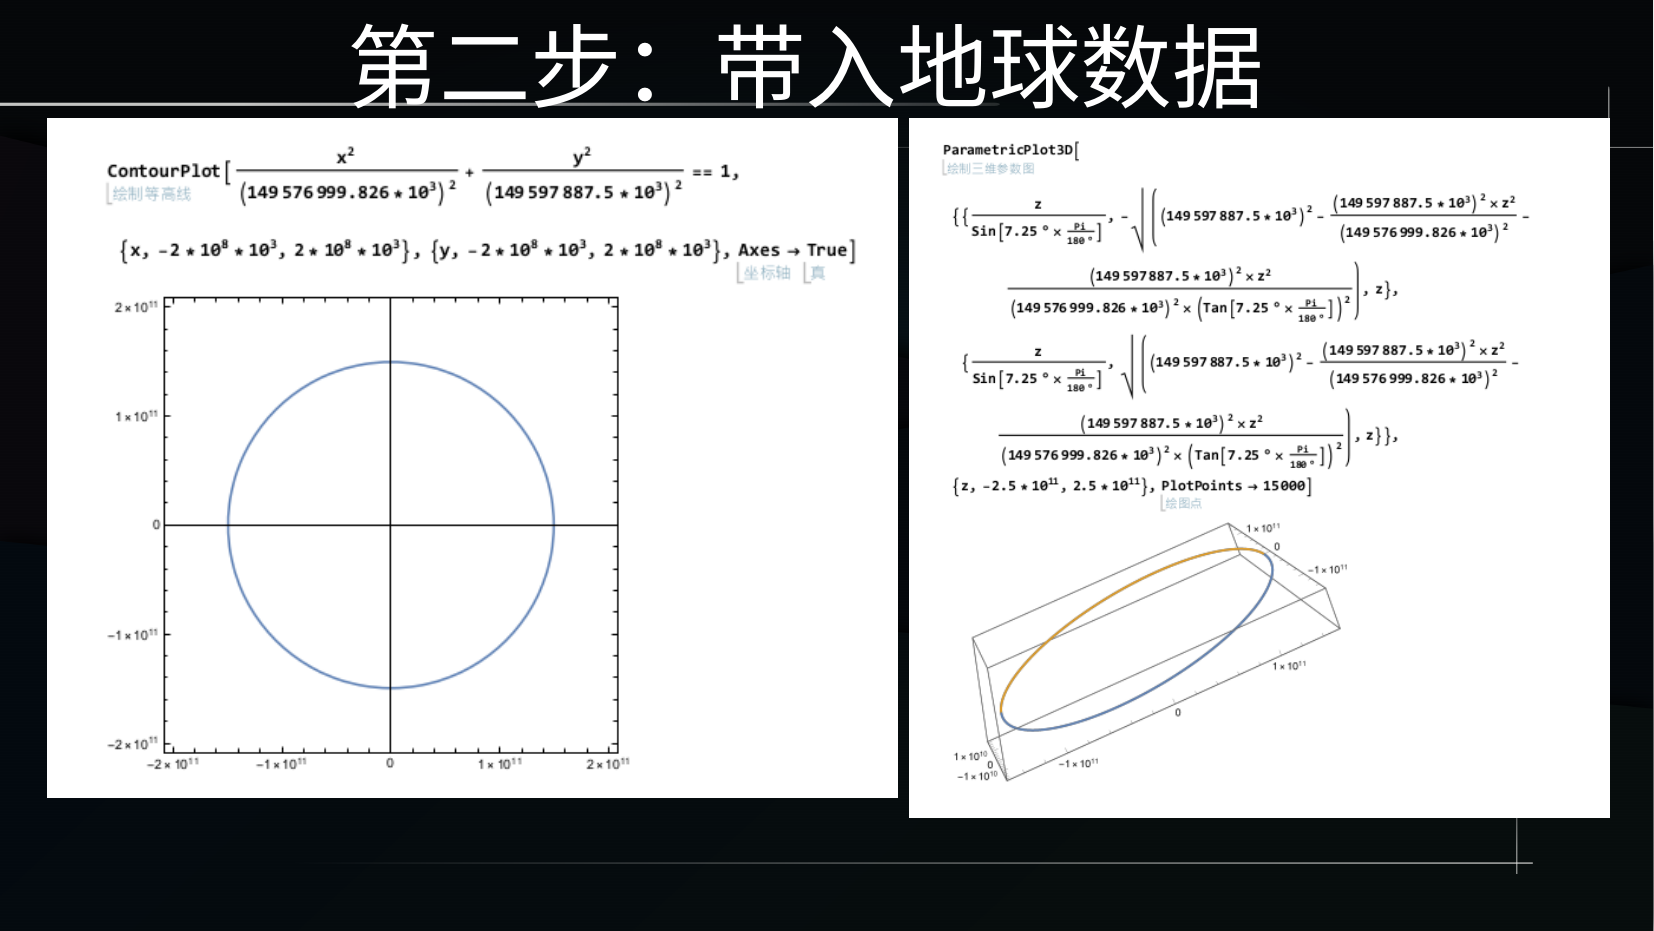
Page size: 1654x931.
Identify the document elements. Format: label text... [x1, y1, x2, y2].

text_box 第二步：带入地球数据 [23, 0, 1589, 132]
picture [0, 0, 1654, 931]
